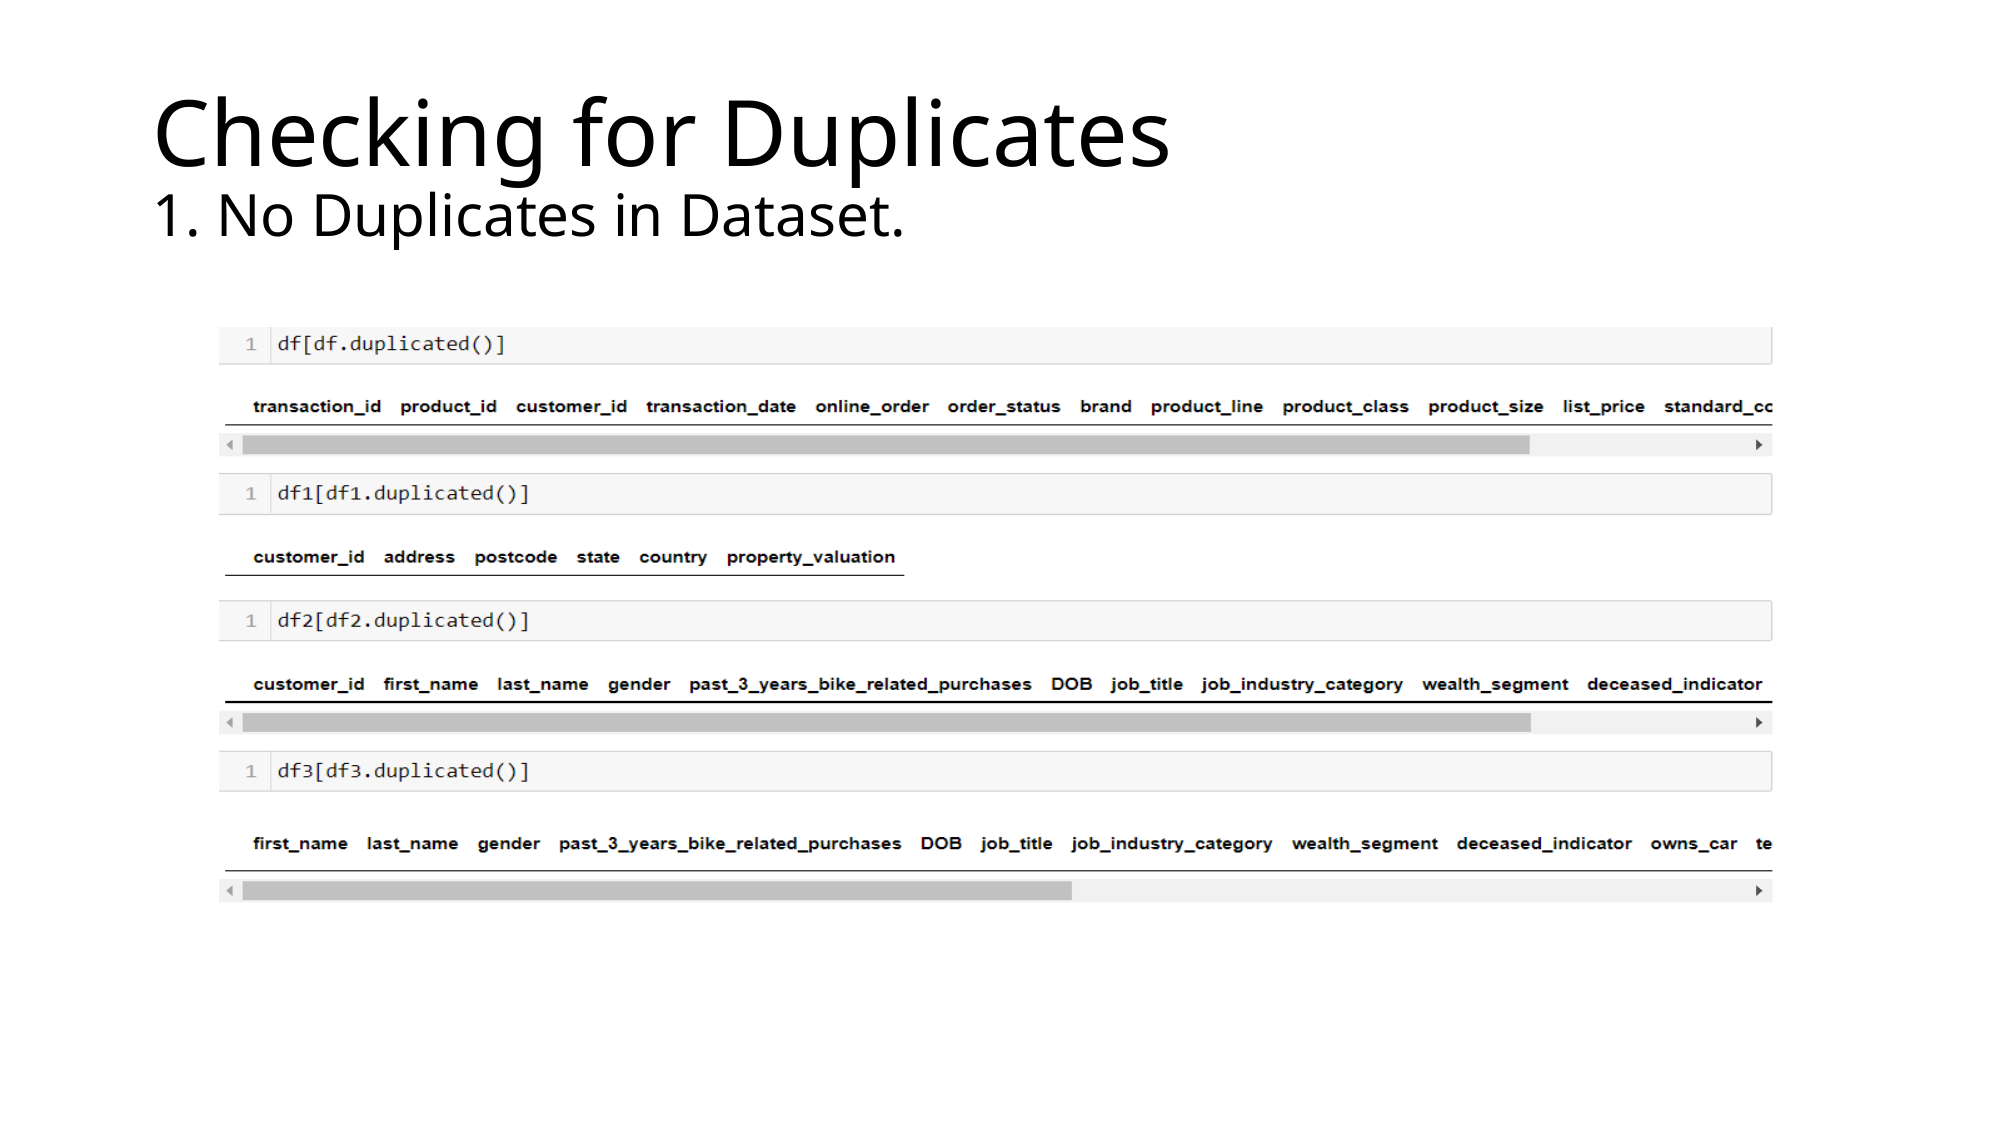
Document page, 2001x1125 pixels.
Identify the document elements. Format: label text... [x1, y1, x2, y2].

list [219, 327, 1780, 909]
title Checking for Duplicates 1. No Duplicates in Dataset. [137, 59, 1863, 278]
